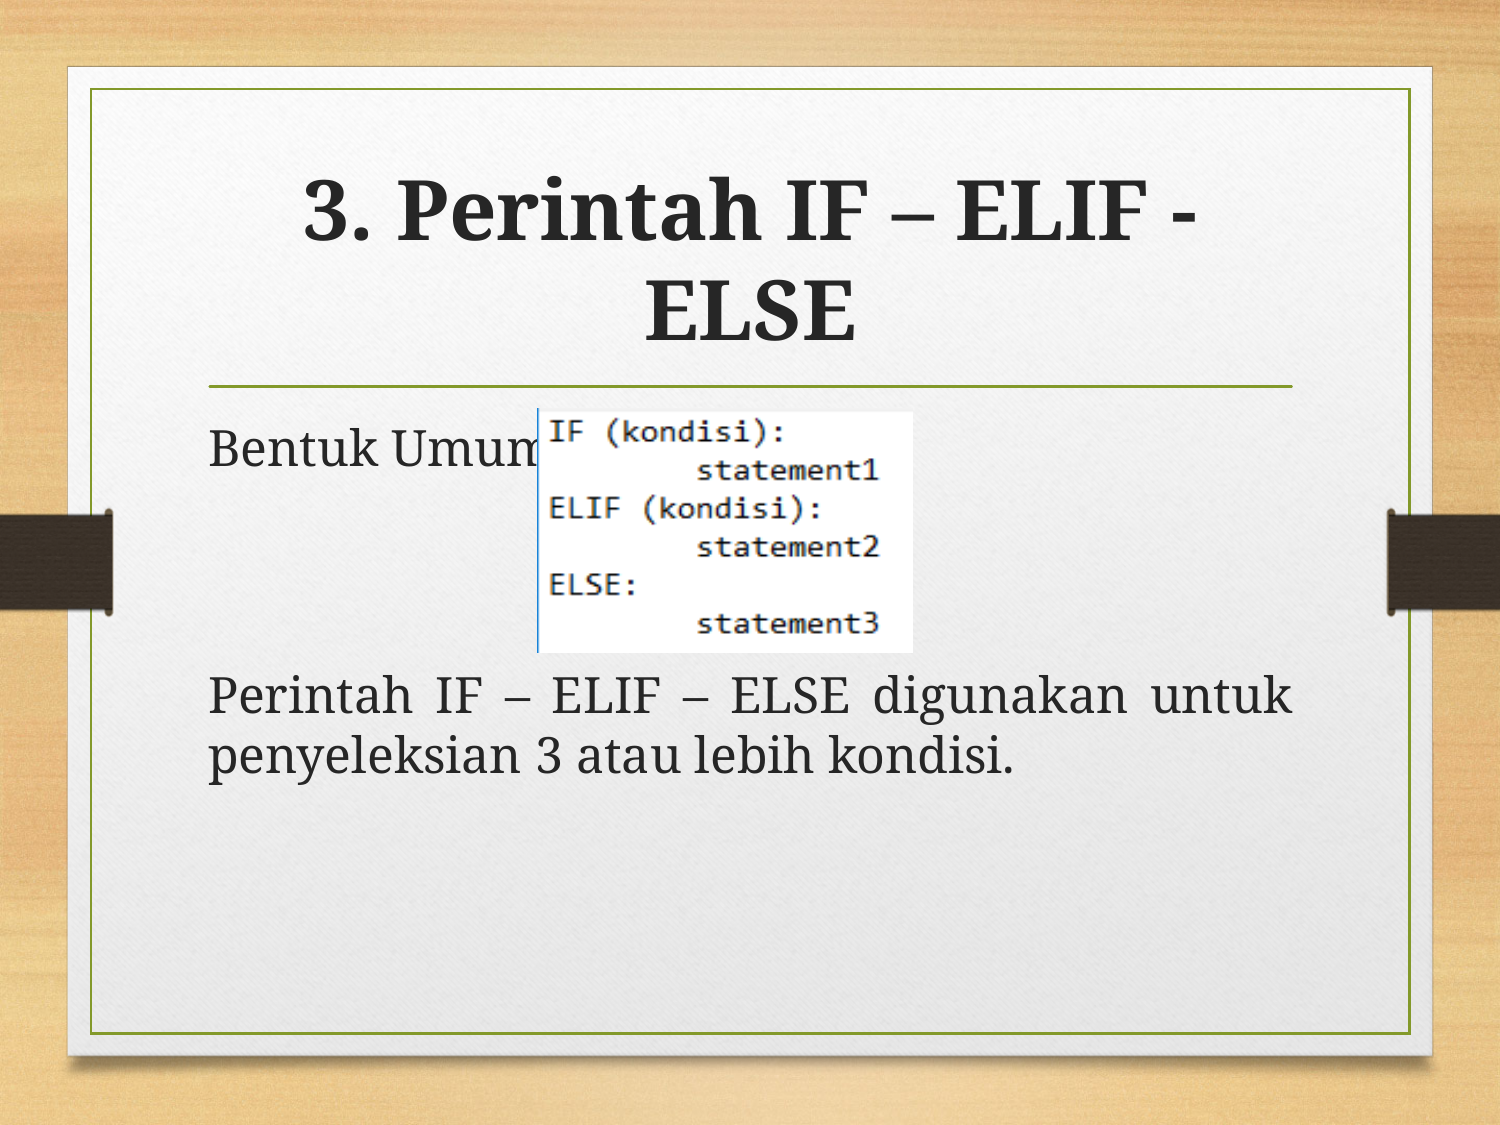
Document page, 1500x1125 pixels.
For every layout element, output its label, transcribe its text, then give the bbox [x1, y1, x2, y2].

list Bentuk Umum : Perintah IF – ELIF – ELSE digunakan untuk penyeleksian 3 atau lebih kondisi. [193, 408, 1309, 974]
picture [0, 0, 1500, 1125]
title 3. Perintah IF – ELIF - ELSE [193, 150, 1309, 365]
